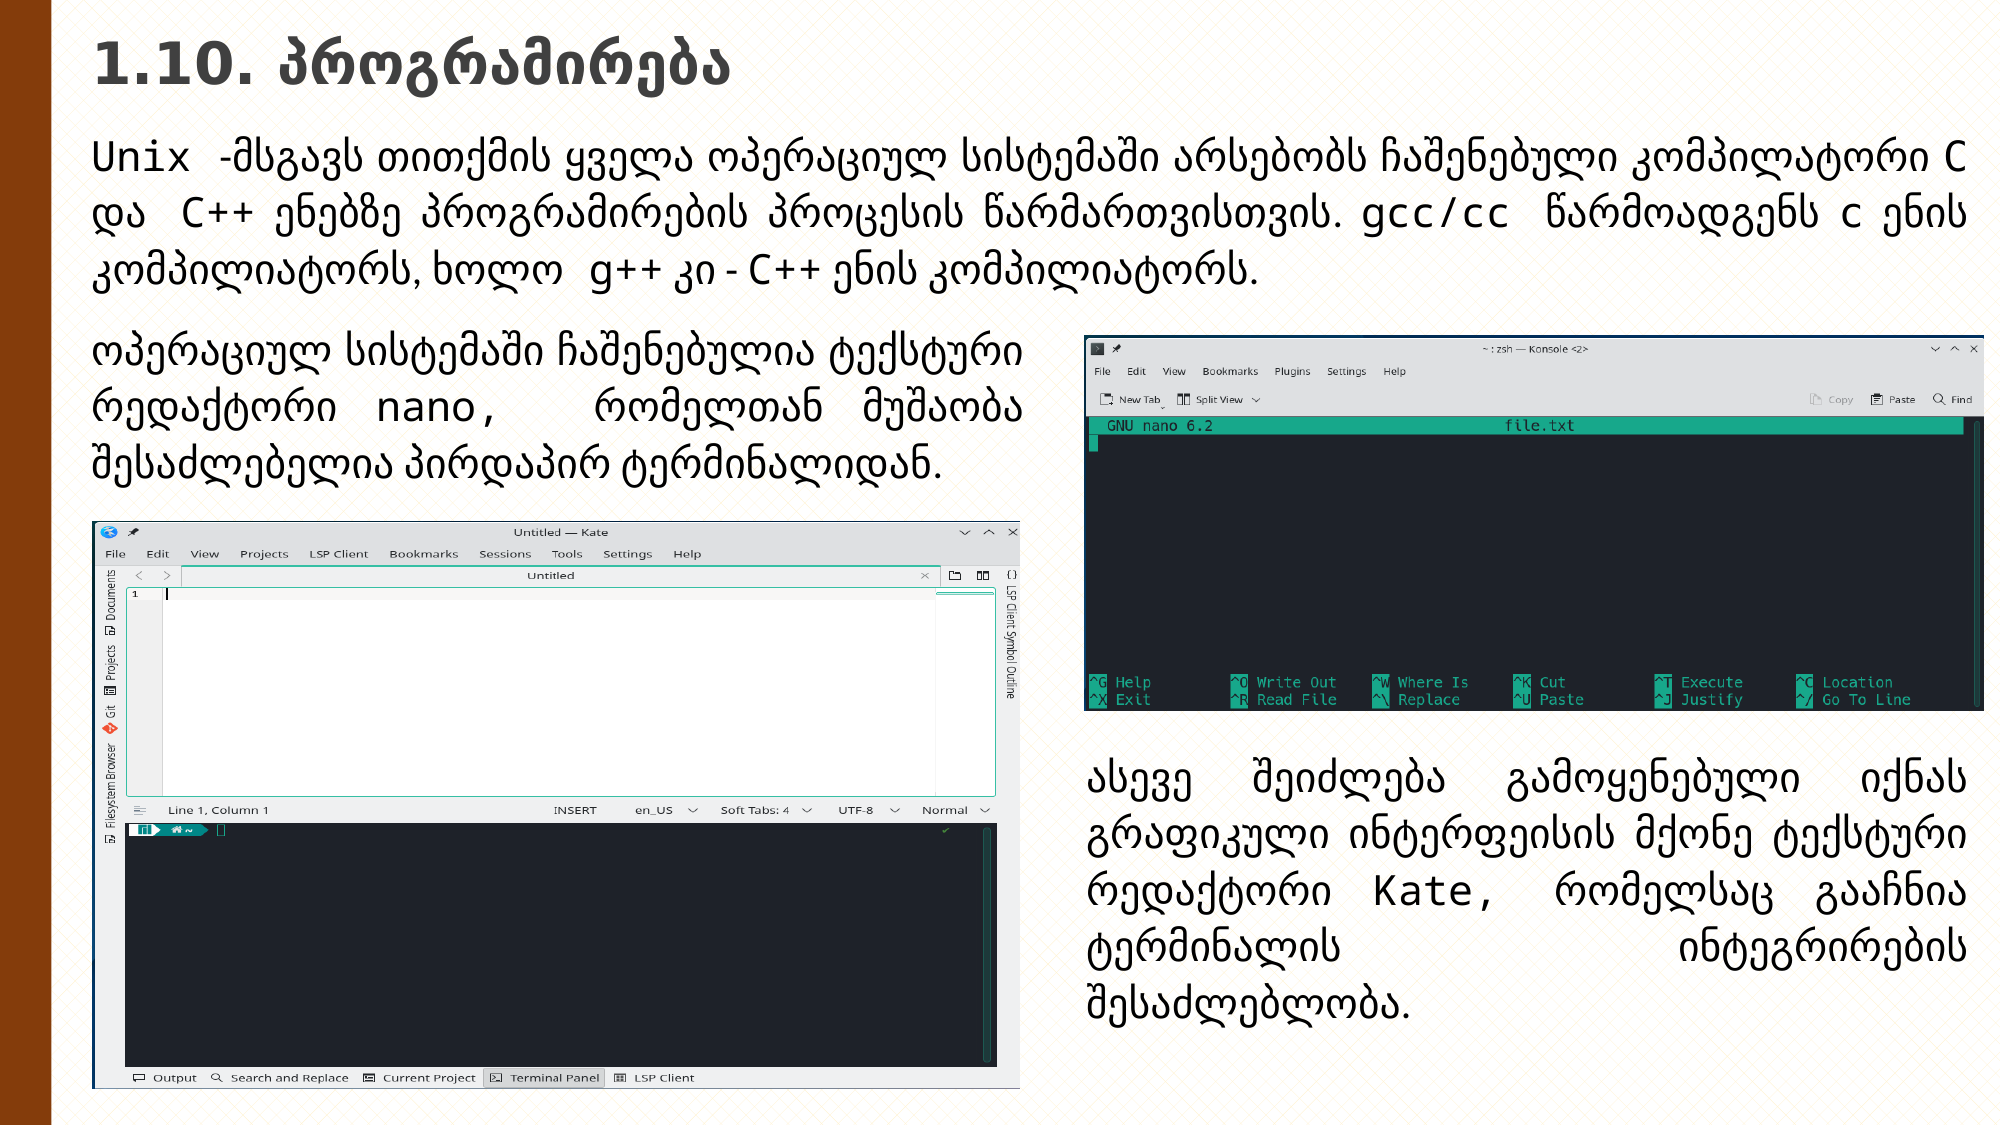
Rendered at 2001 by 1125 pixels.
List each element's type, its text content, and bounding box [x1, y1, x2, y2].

text_box ასევე შეიძლება გამოყენებული იქნას გრაფიკული ინტერფეისის მქონე ტექსტური რედაქტორი Kate, რომელსაც გააჩნია ტერმინალის ინტეგრირების შესაძლებლობა. [1071, 736, 1983, 1028]
picture [92, 521, 1020, 1089]
list Unix -მსგავს თითქმის ყველა ოპერაციულ სისტემაში არსებობს ჩაშენებული კომპილატორი C და C++ ენებზე პროგრამირების პროცესის წარმართვისთვის. gcc/cc წარმოადგენს c ენის კომპილიატორს, ხოლო g++ კი - C++ ენის კომპილიატორს. [76, 115, 1984, 449]
picture [1084, 335, 1984, 711]
text_box ოპერაციულ სისტემაში ჩაშენებულია ტექსტური რედაქტორი nano, რომელთან მუშაობა შესაძლებელია პირდაპირ ტერმინალიდან. [76, 309, 1039, 507]
title 1.10. პროგრამირება [76, 29, 1984, 102]
